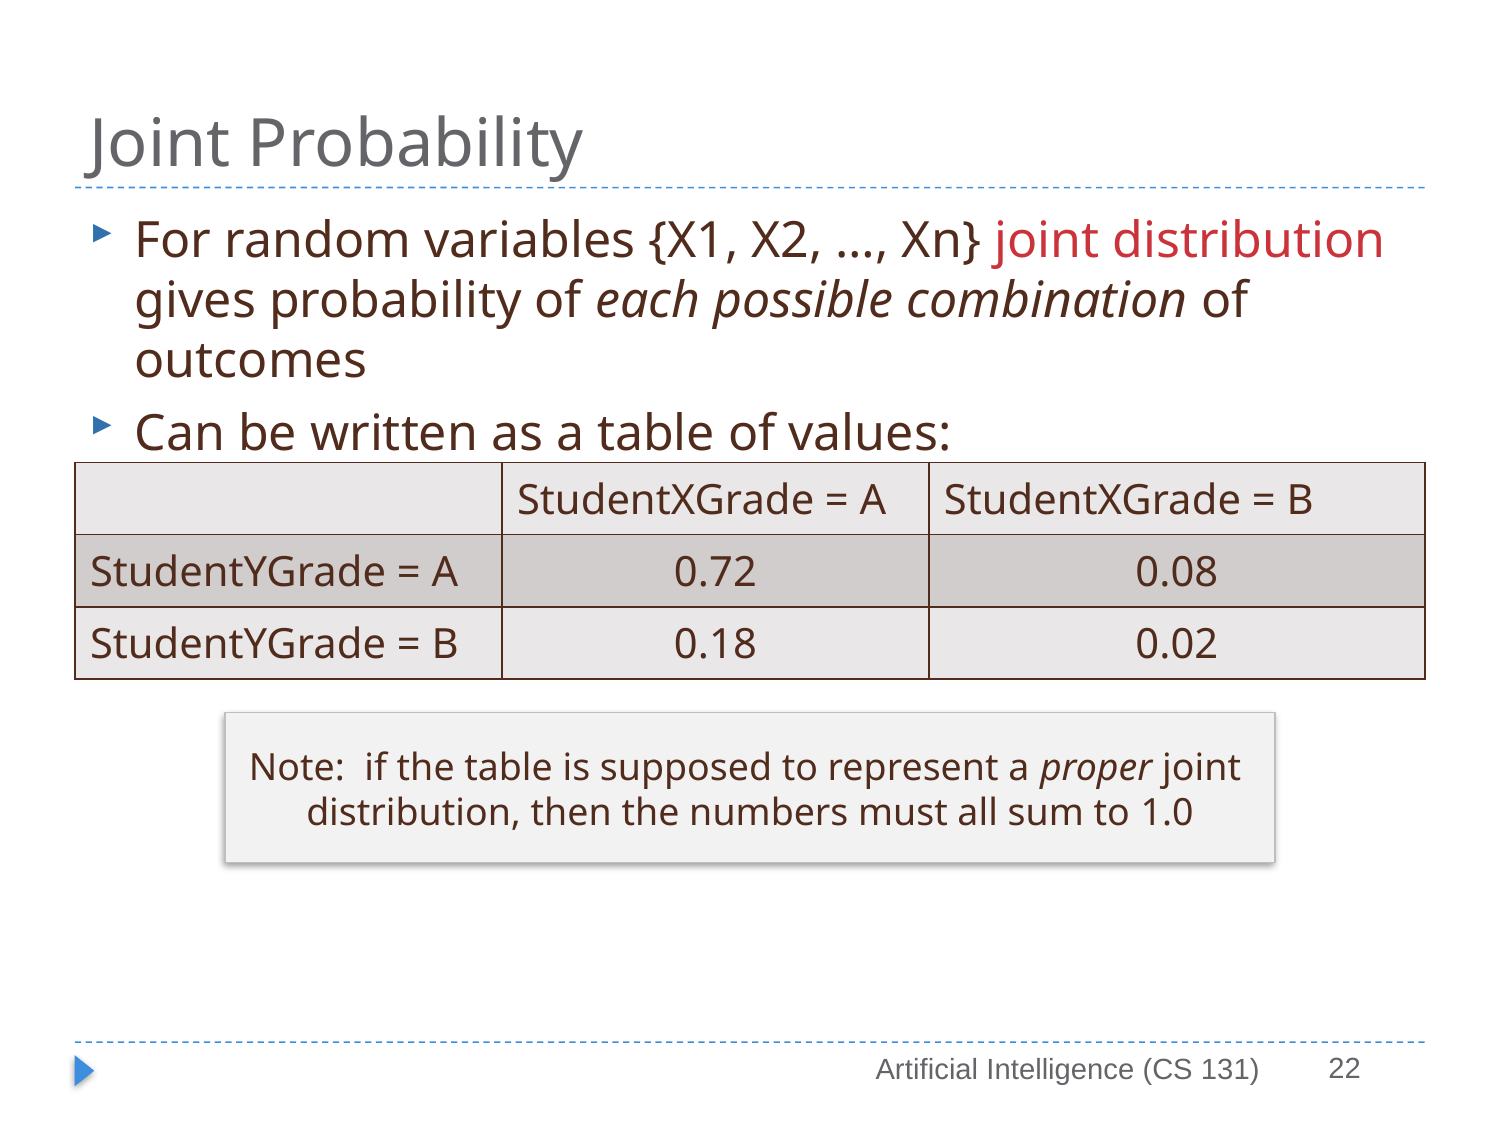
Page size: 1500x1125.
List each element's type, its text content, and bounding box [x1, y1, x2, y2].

table_cell 0.18 [503, 608, 928, 678]
title Joint Probability [75, 24, 1425, 188]
text_box Note: if the table is supposed to represent a proper joint distribution, then the numbers must all sum to 1.0 [224, 712, 1276, 863]
footer Artificial Intelligence (CS 131) [575, 1042, 1212, 1103]
table_cell StudentYGrade = A [76, 535, 501, 606]
list For random variables {X1, X2, …, Xn} joint distribution gives probability of each possible combination of outcomes Can be written as a table of values: [75, 200, 1425, 462]
table_cell StudentYGrade = B [76, 608, 501, 678]
table_cell 0.08 [930, 535, 1424, 606]
table_header StudentXGrade = A [503, 463, 928, 534]
table_cell 0.02 [930, 608, 1424, 678]
list For random variables {X1, X2, …, Xn} joint distribution gives probability of each possible combination of outcomes Can be written as a table of values: [75, 680, 1425, 1010]
table_cell 0.72 [503, 535, 928, 606]
table_header StudentXGrade = B [930, 463, 1424, 534]
table_header [76, 463, 501, 534]
slide_number 22 [1212, 1042, 1376, 1103]
